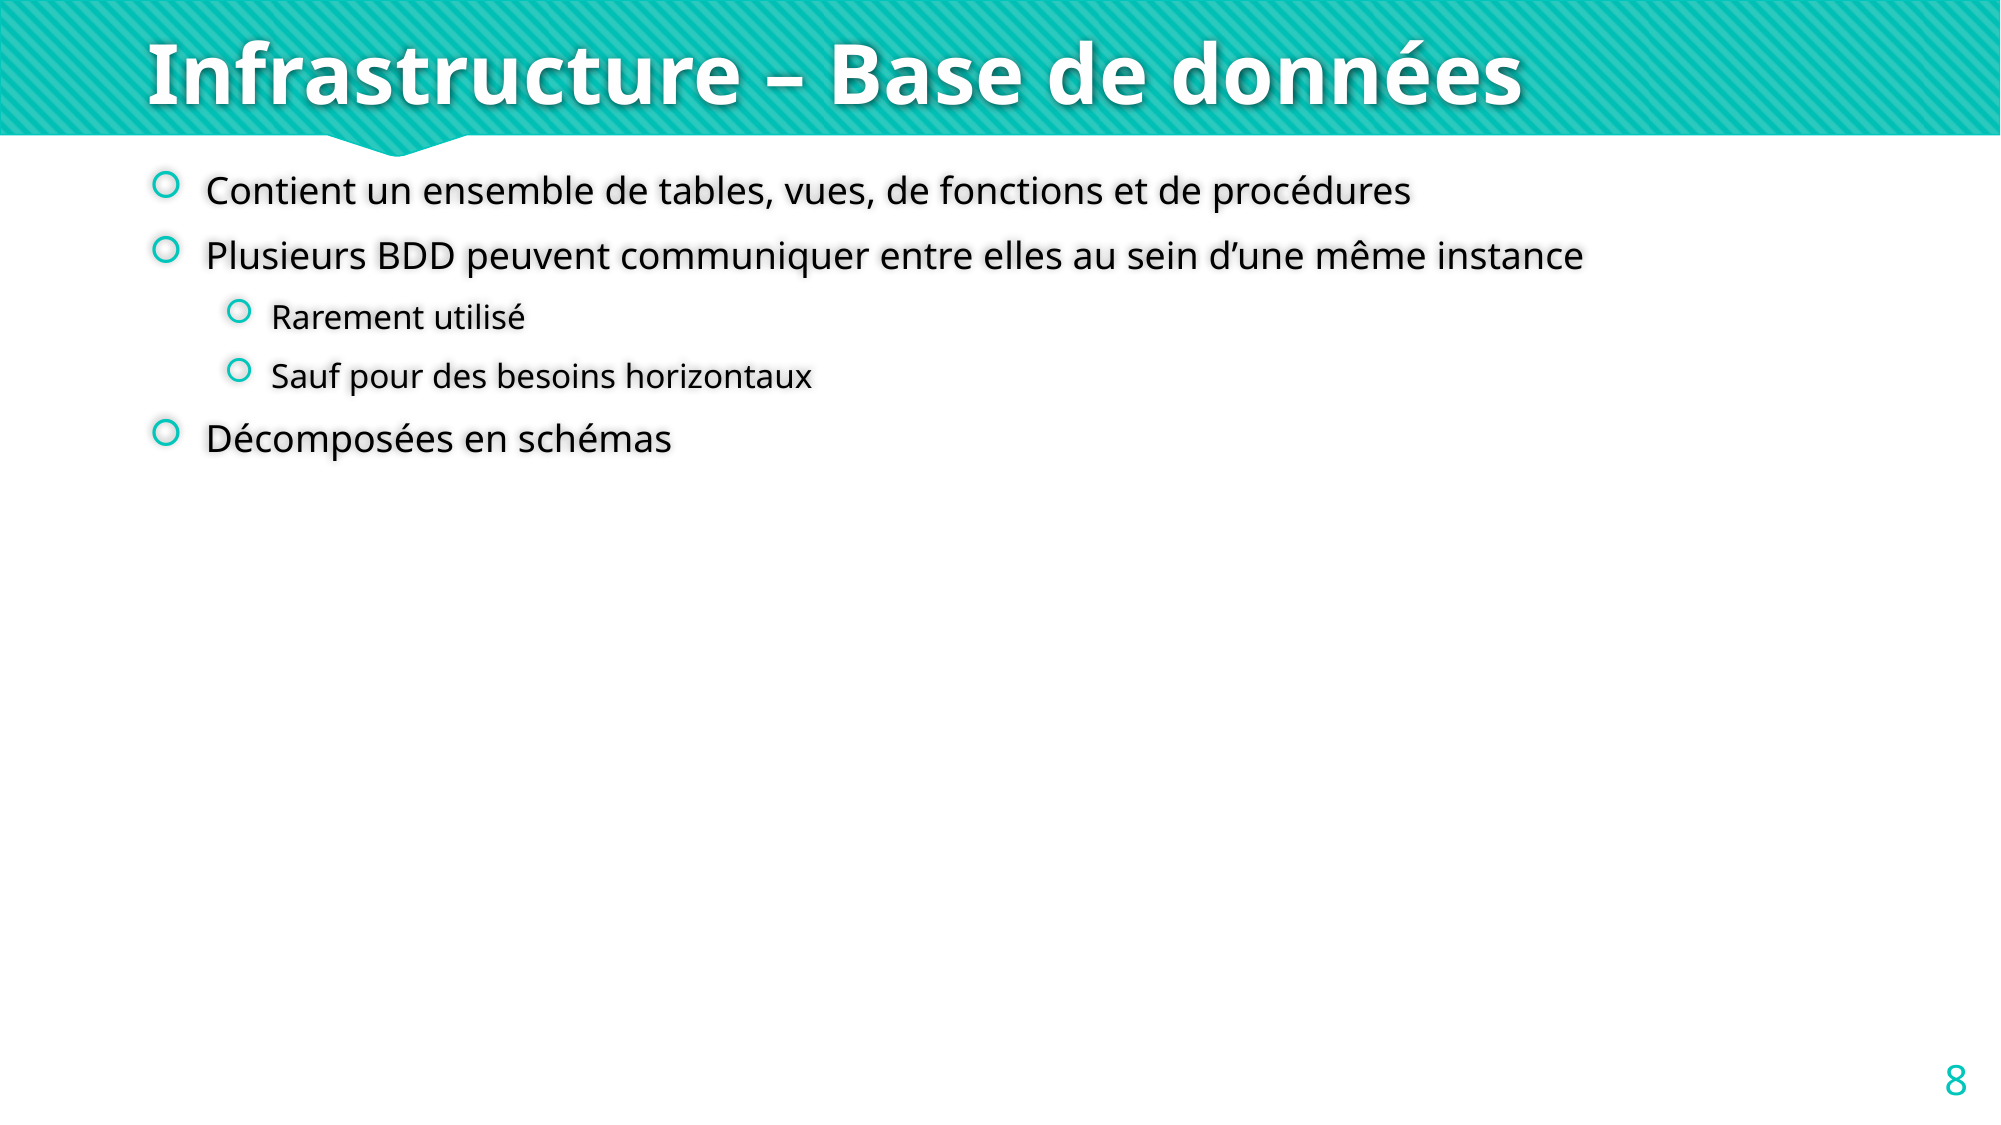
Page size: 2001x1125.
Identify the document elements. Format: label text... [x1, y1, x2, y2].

slide_number 8 [1809, 1031, 1984, 1113]
title Infrastructure – Base de données [132, 0, 1868, 130]
list Contient un ensemble de tables, vues, de fonctions et de procédures Plusieurs BDD peuvent communiquer entre elles au sein d’une même instance Rarement utilisé Sauf pour des besoins horizontaux Décomposées en schémas [134, 159, 1866, 1113]
